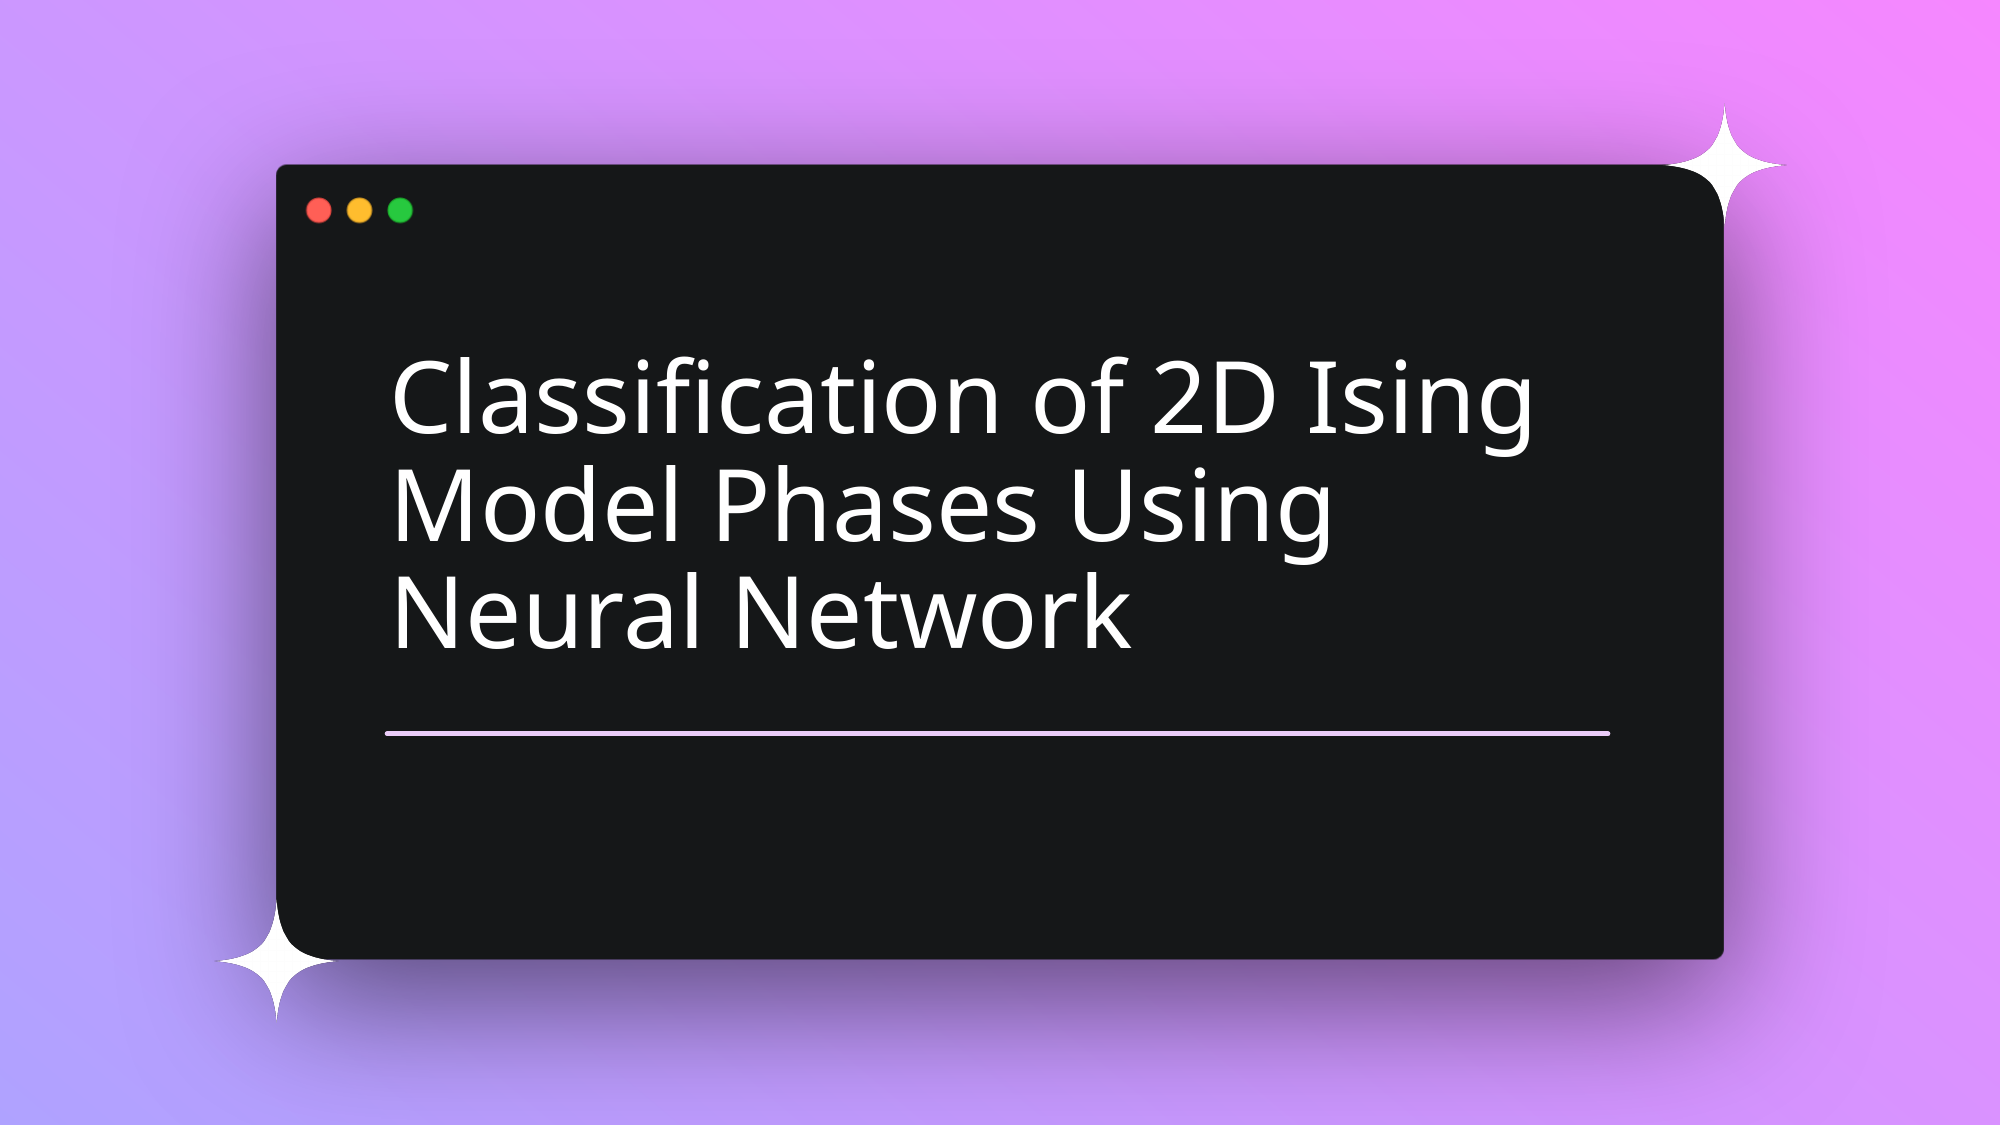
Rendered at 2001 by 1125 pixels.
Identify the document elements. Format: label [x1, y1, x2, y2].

text_box [212, 101, 1789, 1025]
picture [83, 0, 1917, 1125]
